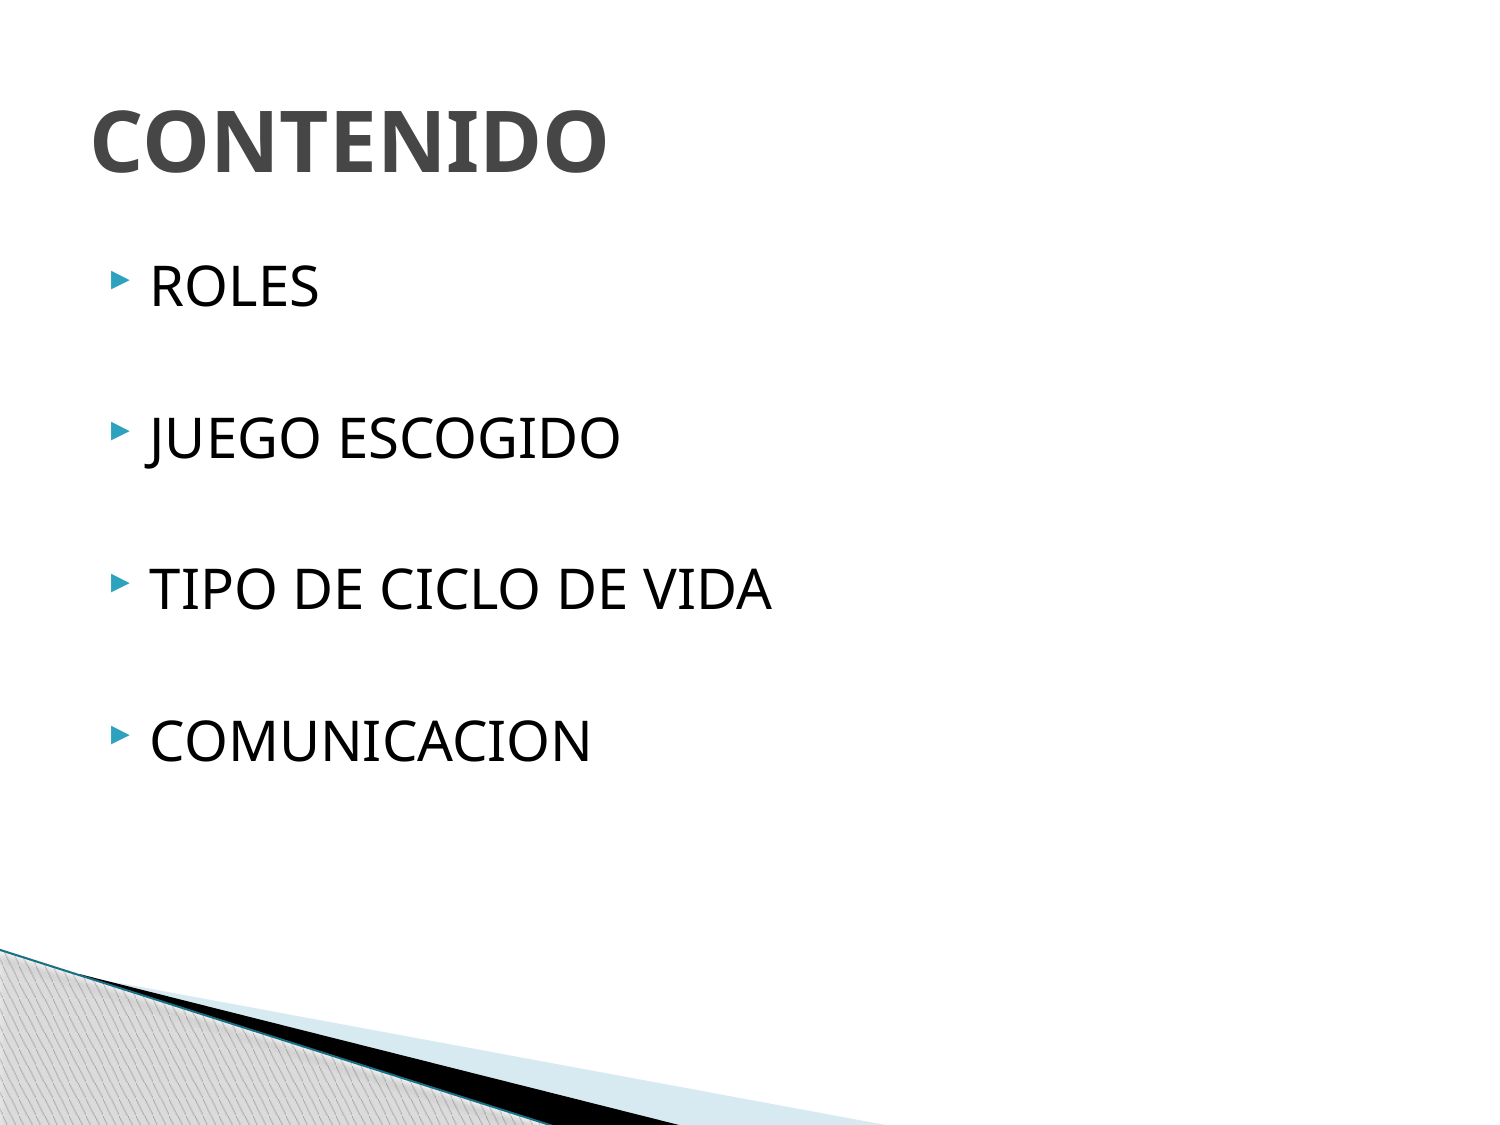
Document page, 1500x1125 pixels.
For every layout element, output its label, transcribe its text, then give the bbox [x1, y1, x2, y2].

title CONTENIDO [75, 45, 1425, 233]
list ROLES JUEGO ESCOGIDO TIPO DE CICLO DE VIDA COMUNICACION [74, 242, 1426, 986]
